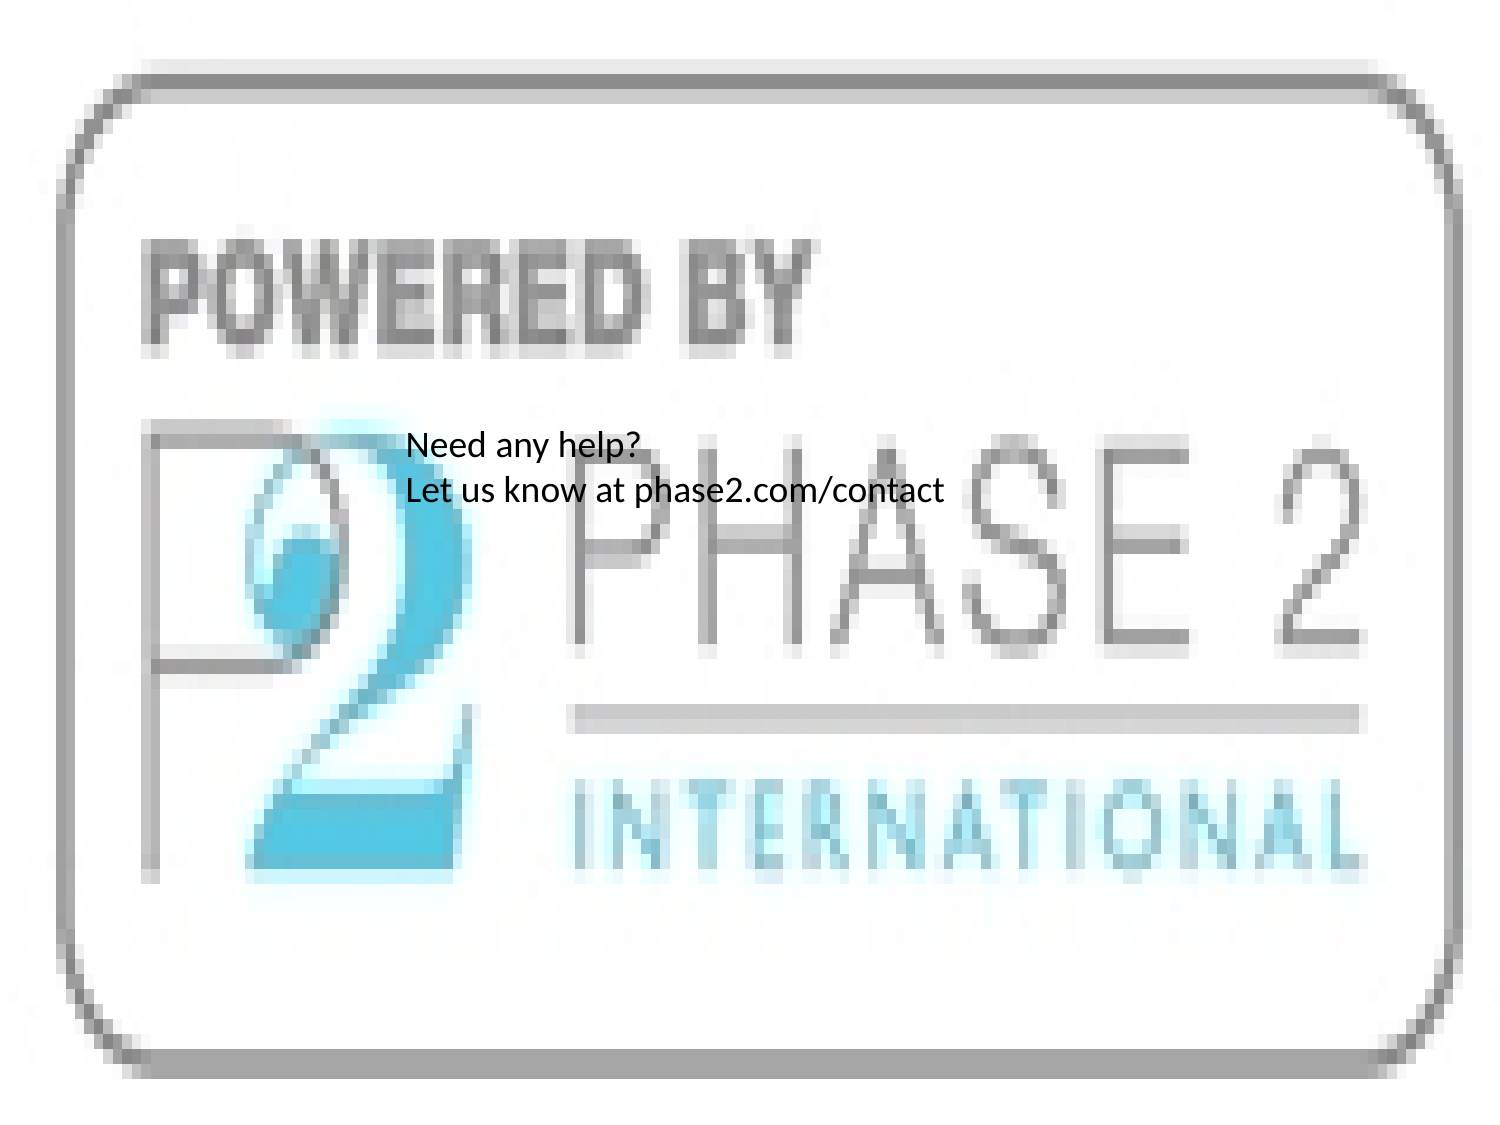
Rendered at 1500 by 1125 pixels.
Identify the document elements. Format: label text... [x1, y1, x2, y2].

text_box Need any help? Let us know at phase2.com/contact [390, 412, 961, 518]
